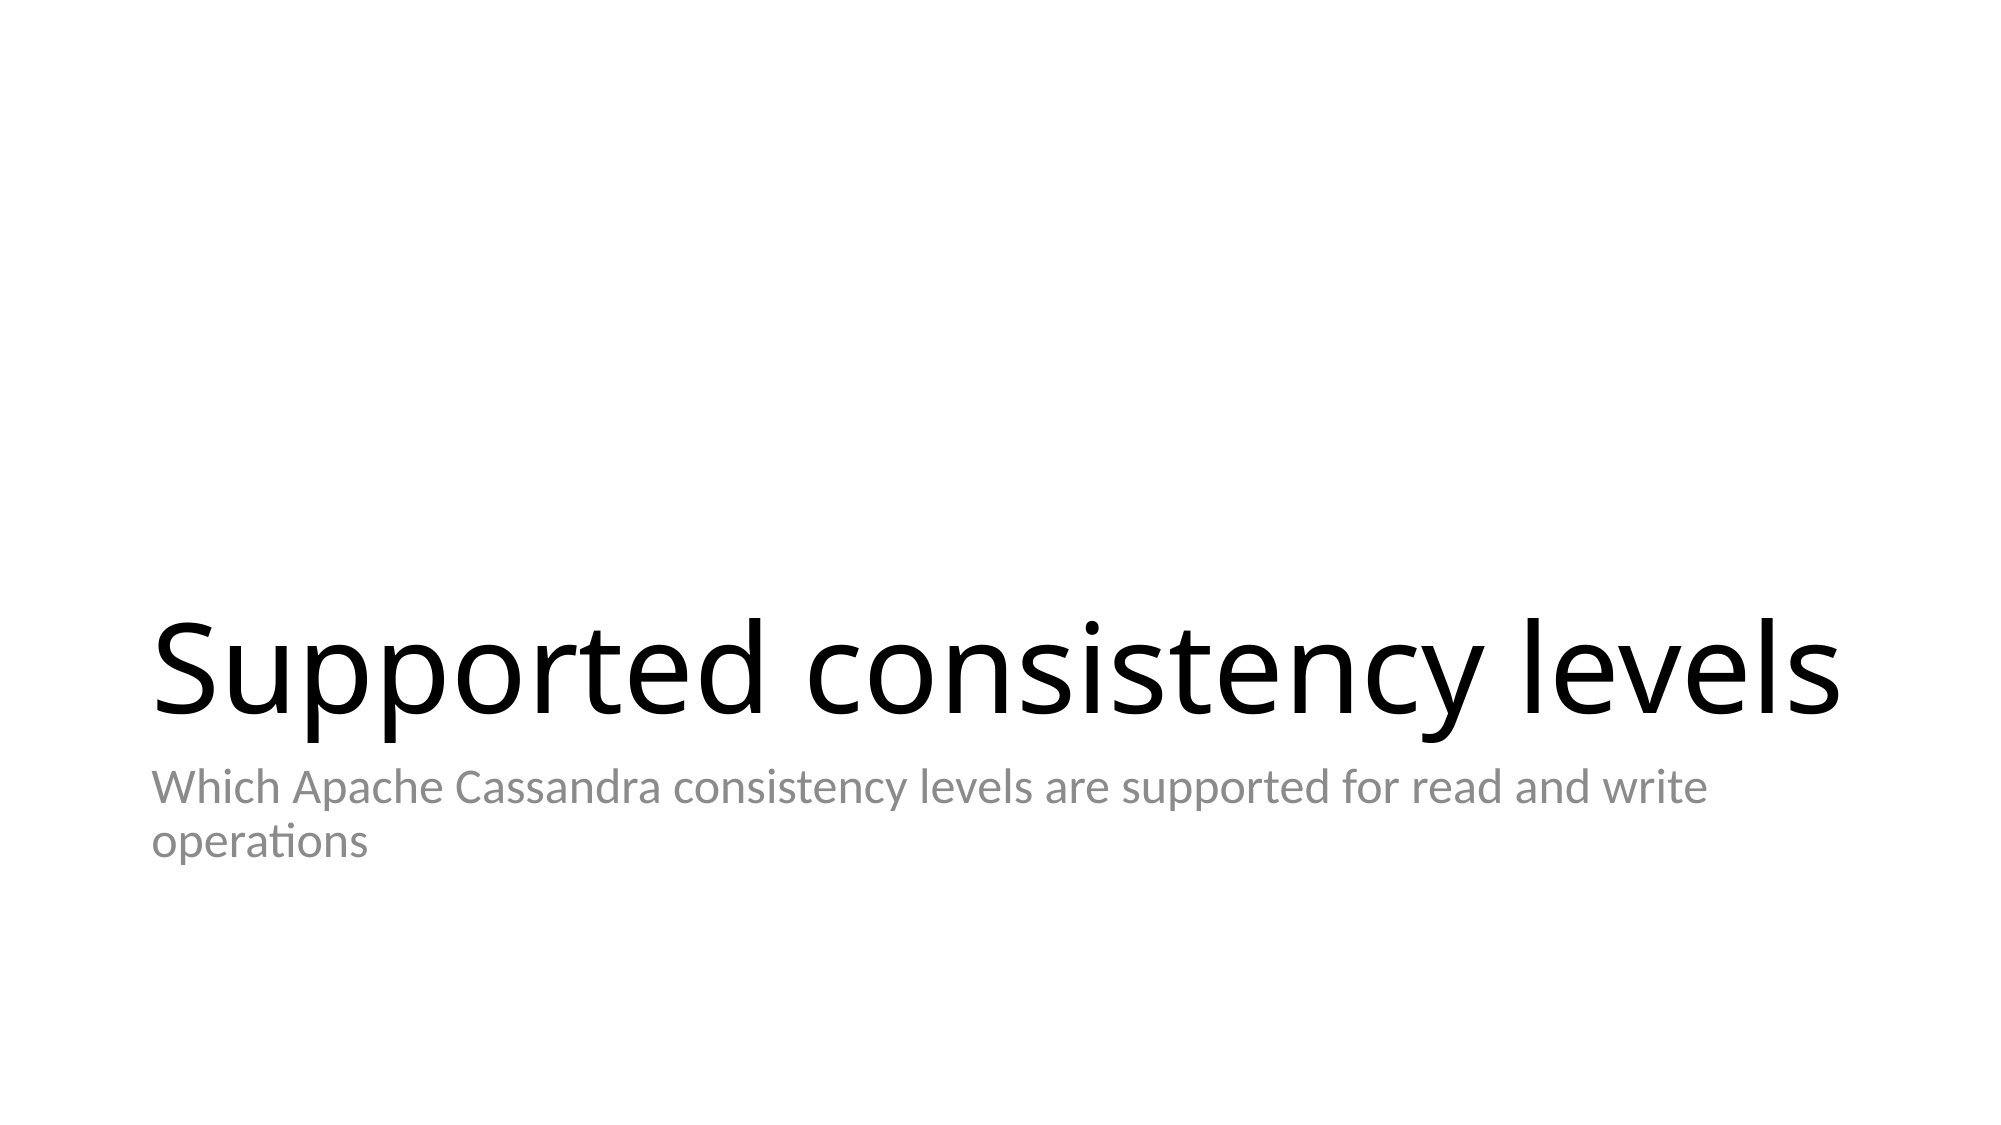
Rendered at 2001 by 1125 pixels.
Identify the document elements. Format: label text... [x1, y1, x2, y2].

list Which Apache Cassandra consistency levels are supported for read and write operations [136, 752, 1862, 999]
title Supported consistency levels [136, 280, 1862, 749]
